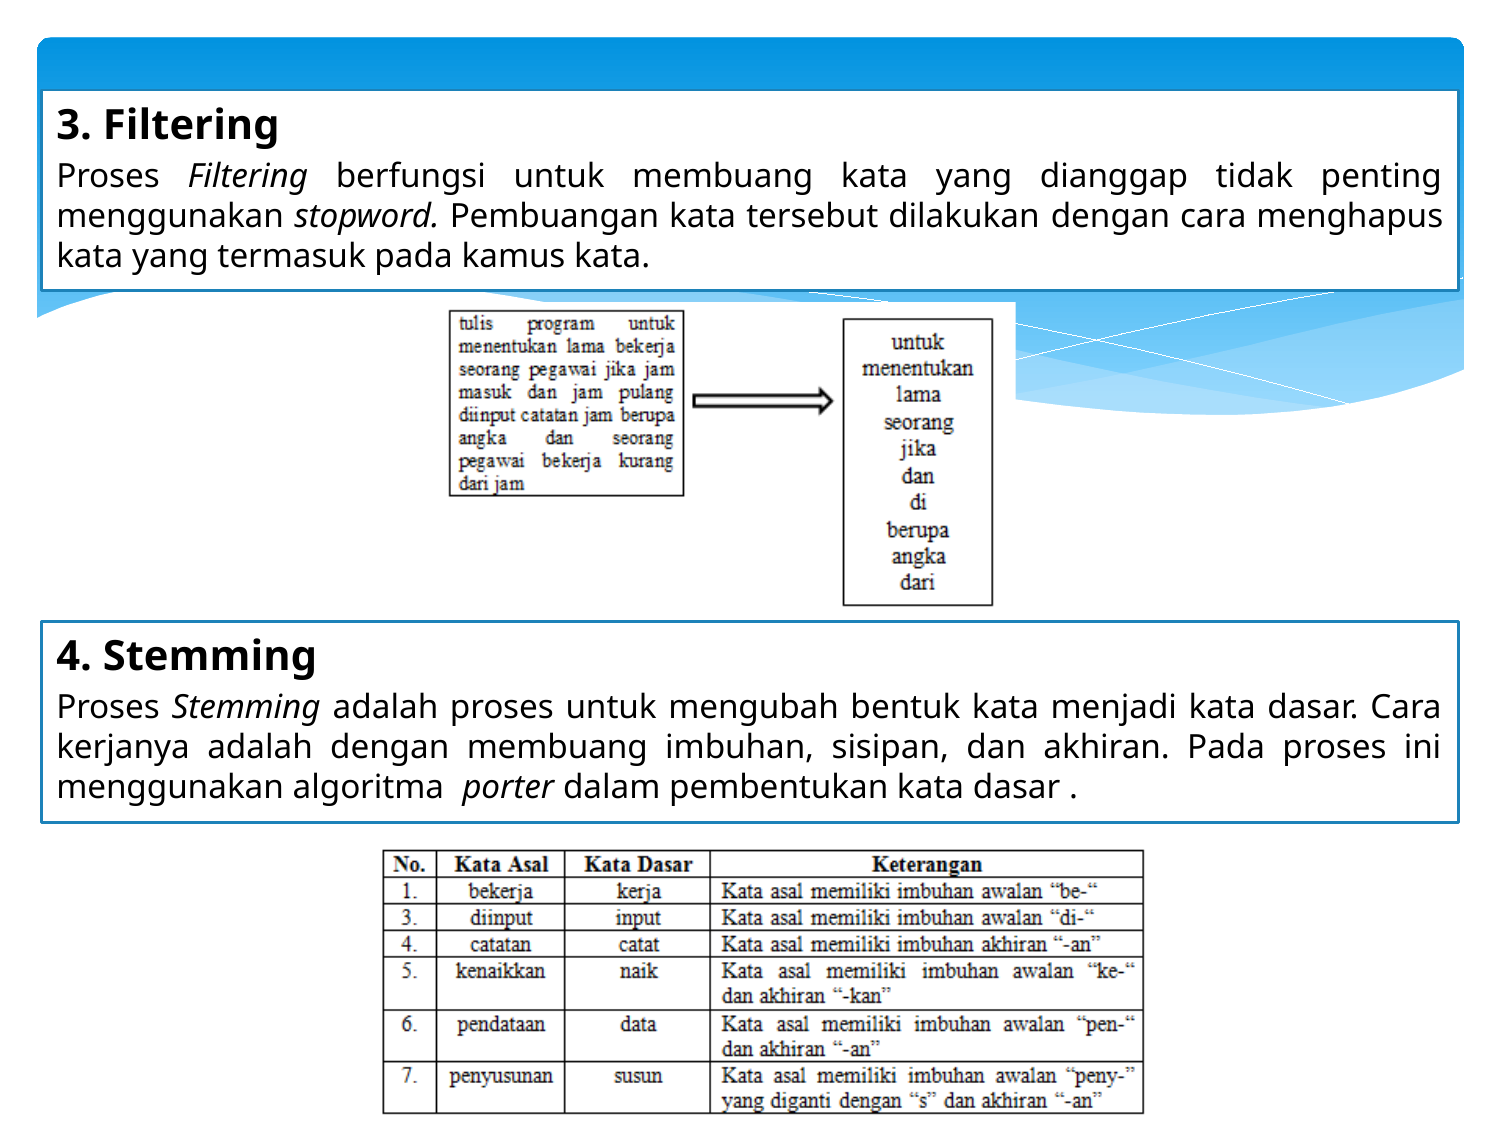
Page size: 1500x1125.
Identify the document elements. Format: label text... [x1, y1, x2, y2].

picture [371, 835, 1157, 1125]
picture [430, 302, 1016, 610]
text_box 3. Filtering Proses Filtering berfungsi untuk membuang kata yang dianggap tidak penting menggunakan stopword. Pembuangan kata tersebut dilakukan dengan cara menghapus kata yang termasuk pada kamus kata. [40, 89, 1460, 292]
text_box 4. Stemming Proses Stemming adalah proses untuk mengubah bentuk kata menjadi kata dasar. Cara kerjanya adalah dengan membuang imbuhan, sisipan, dan akhiran. Pada proses ini menggunakan algoritma porter dalam pembentukan kata dasar . [40, 620, 1460, 824]
